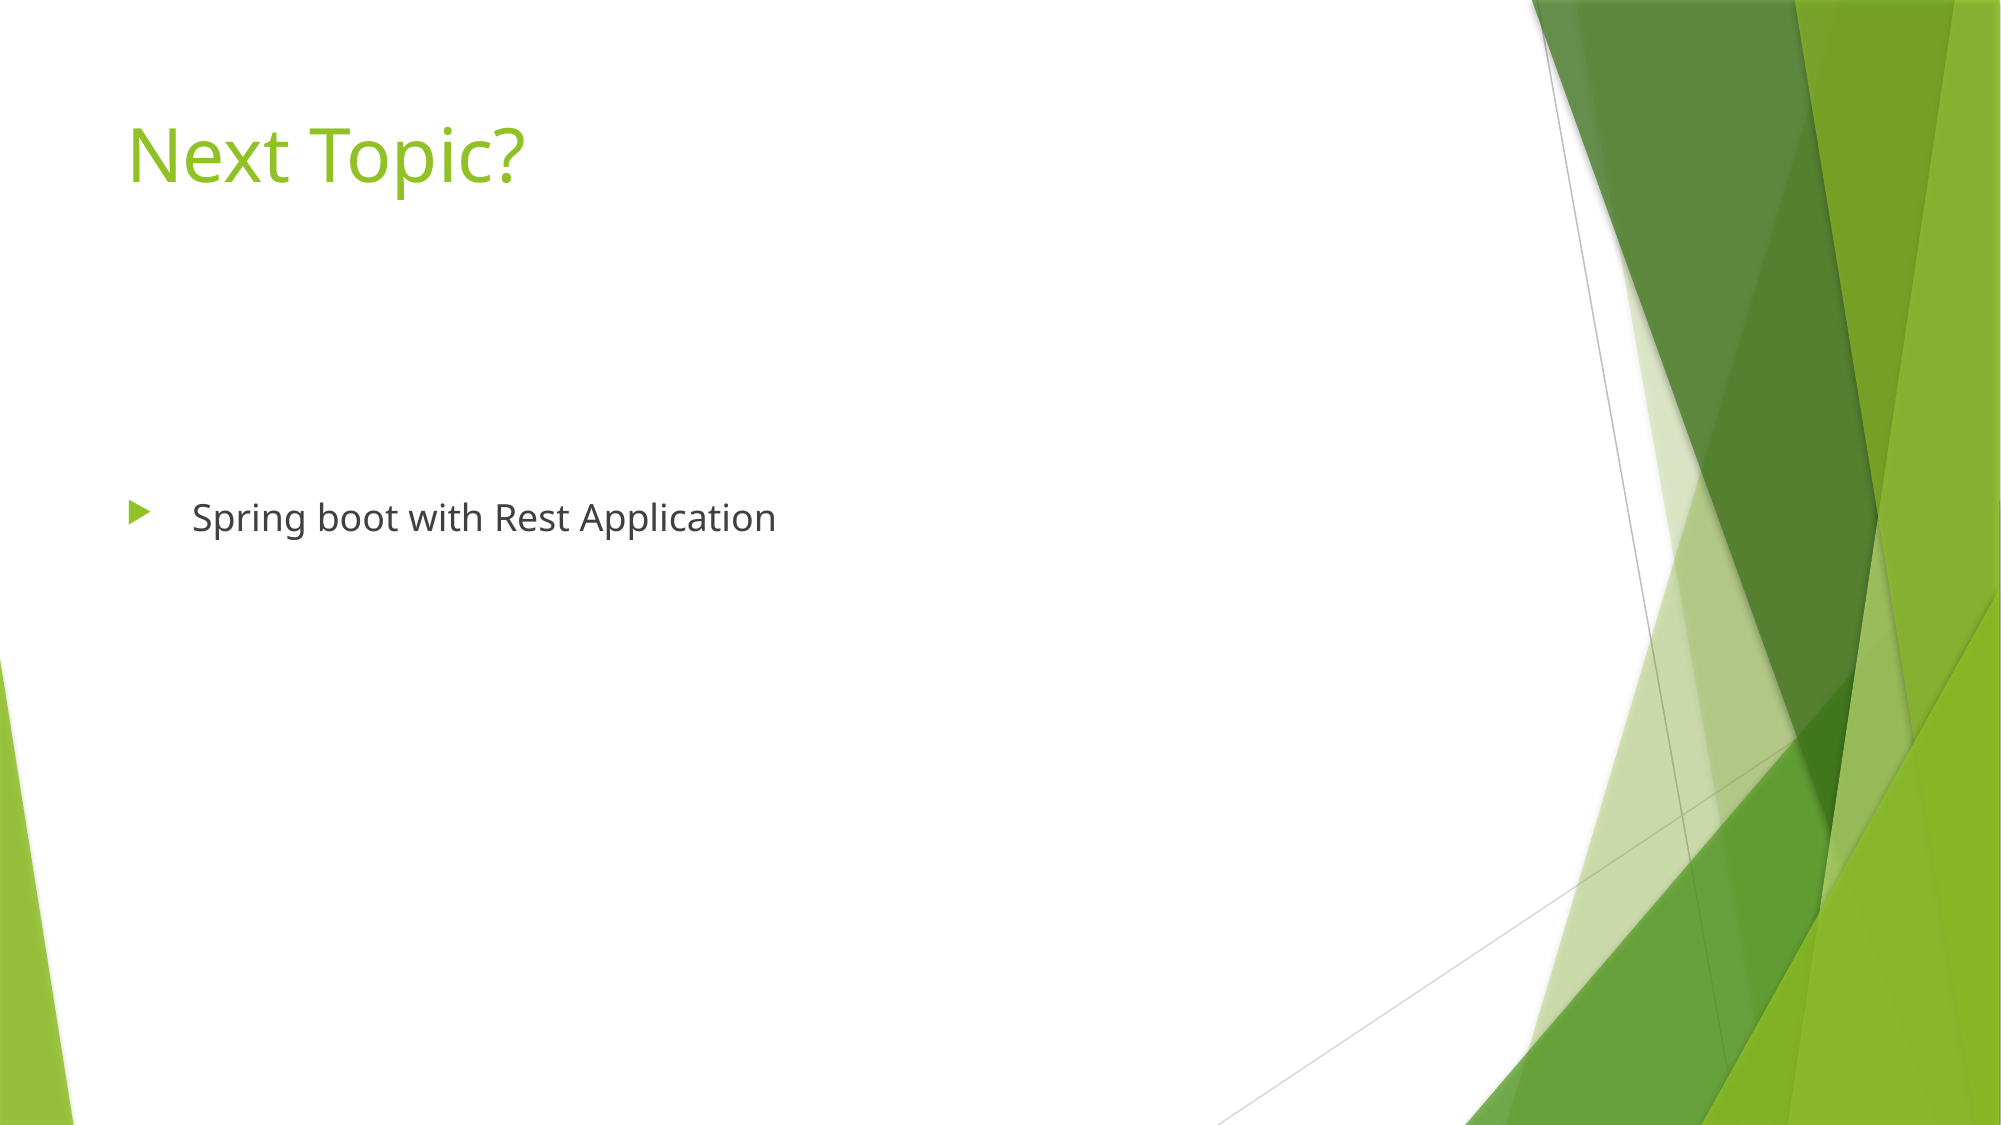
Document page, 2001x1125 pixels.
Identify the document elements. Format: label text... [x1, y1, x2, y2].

list Spring boot with Rest Application [111, 354, 1522, 992]
title Next Topic? [111, 99, 1522, 317]
